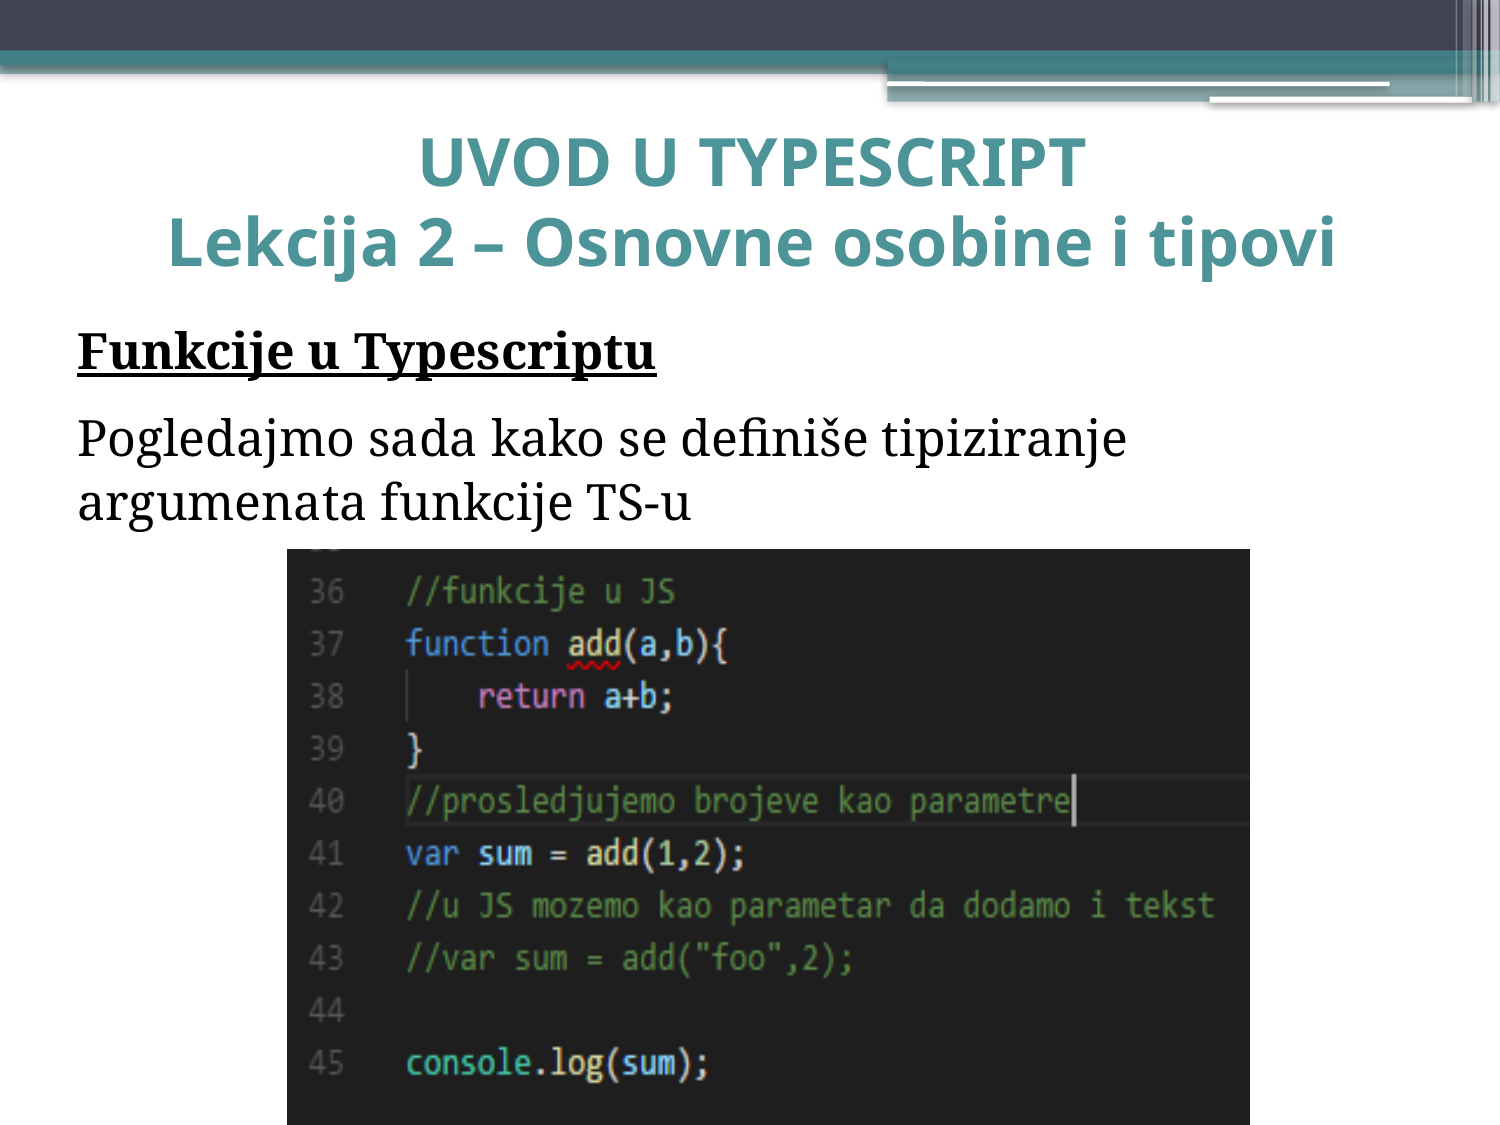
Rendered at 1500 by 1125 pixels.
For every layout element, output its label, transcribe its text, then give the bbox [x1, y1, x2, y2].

picture [287, 549, 1251, 1125]
title UVOD U TYPESCRIPT Lekcija 2 – Osnovne osobine i tipovi [77, 112, 1428, 288]
list Funkcije u Typescriptu Pogledajmo sada kako se definiše tipiziranje argumenata funkcije TS-u [62, 307, 1425, 1018]
